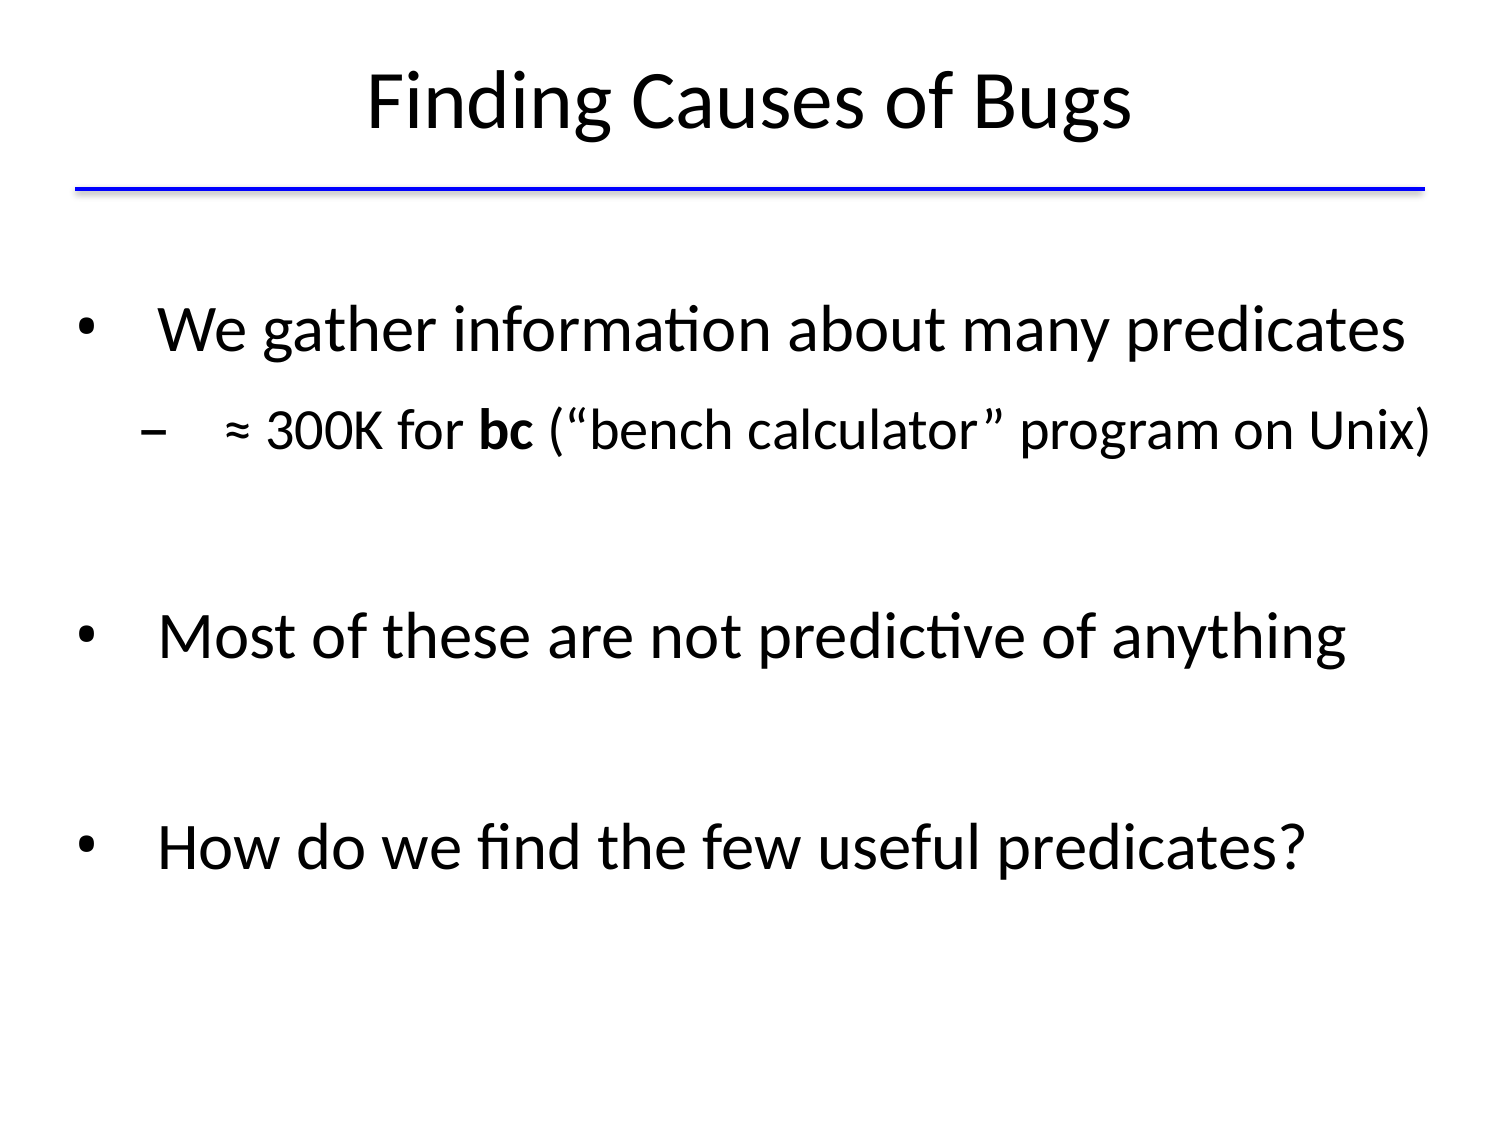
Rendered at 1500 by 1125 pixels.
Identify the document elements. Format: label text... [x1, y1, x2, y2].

list We gather information about many predicates ≈ 300K for bc (“bench calculator” program on Unix) Most of these are not predictive of anything How do we find the few useful predicates? [37, 262, 1466, 1005]
title Finding Causes of Bugs [75, 1, 1425, 190]
